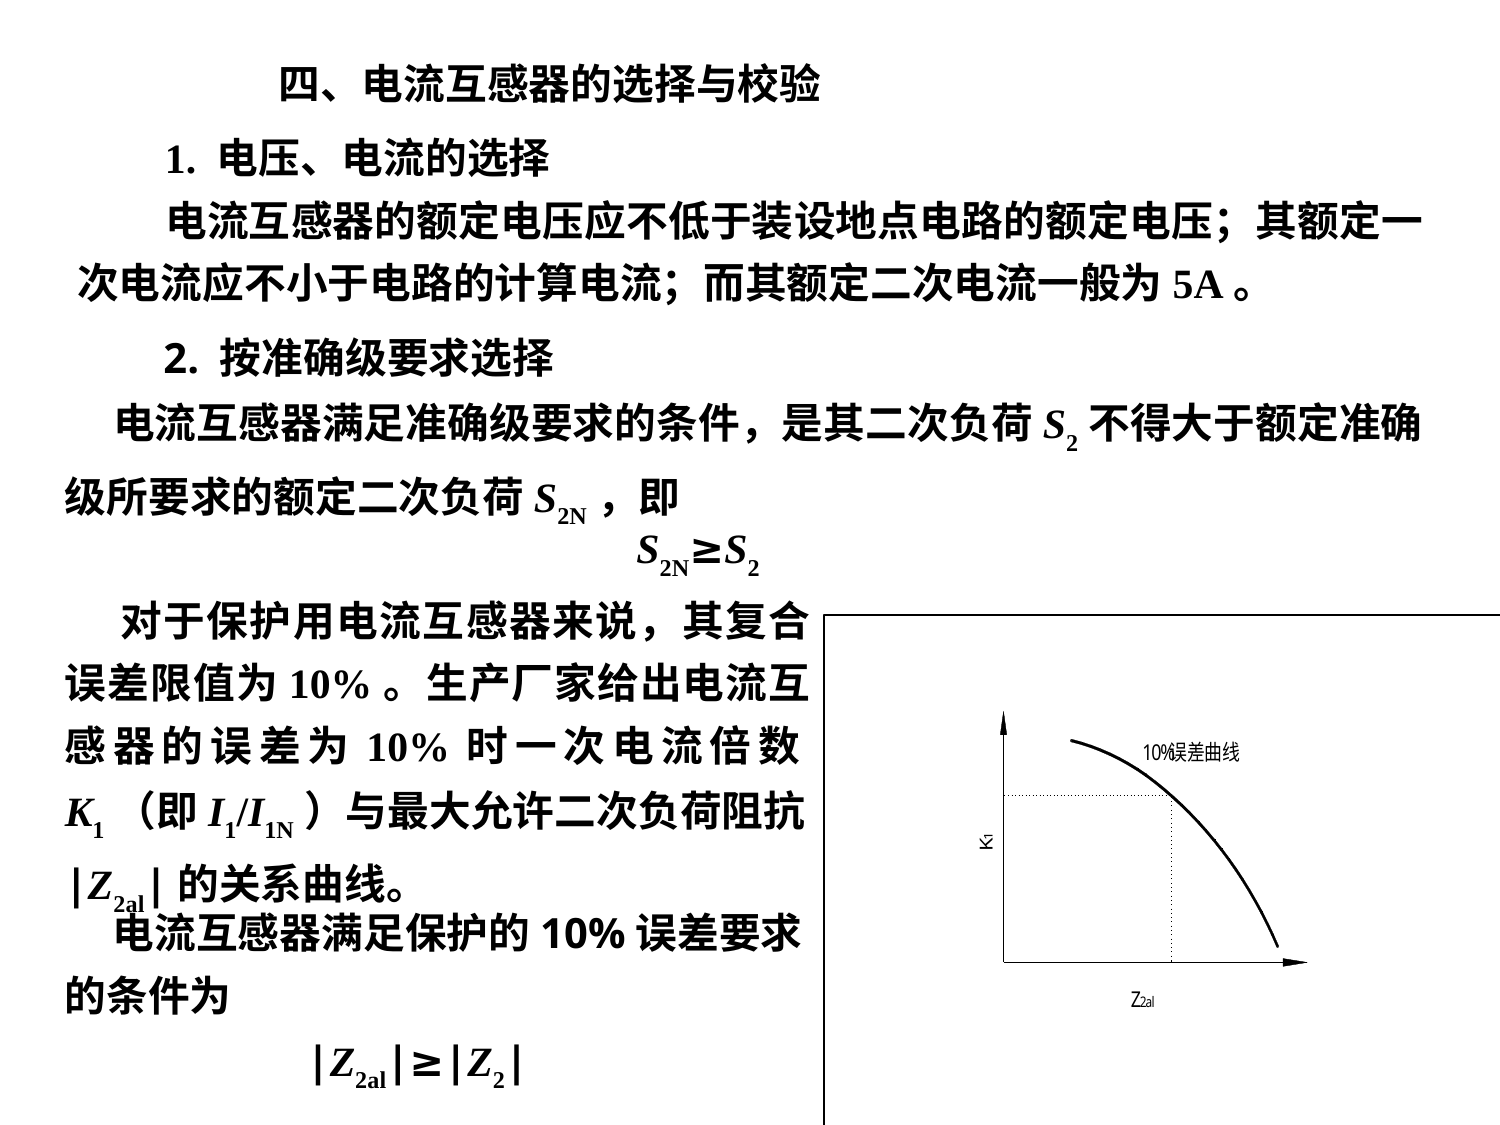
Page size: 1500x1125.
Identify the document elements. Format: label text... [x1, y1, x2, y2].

text_box 2. 按准确级要求选择 [75, 312, 725, 374]
text_box 电流互感器满足准确级要求的条件，是其二次负荷S2不得大于额定准确级所要求的额定二次负荷S2N，即 [50, 374, 1438, 537]
text_box 对于保护用电流互感器来说，其复合误差限值为10%。生产厂家给出电流互感器的误差为10%时一次电流倍数K1（即I1/I1N）与最大允许二次负荷阻抗|Z2al|的关系曲线。 [50, 574, 825, 887]
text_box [824, 615, 1500, 1125]
title 四、电流互感器的选择与校验 [150, 50, 950, 120]
text_box |Z2al|≥|Z2| [249, 1028, 575, 1101]
text_box S2N≥S2 [537, 500, 863, 589]
text_box 电流互感器满足保护的10%误差要求的条件为 [50, 887, 819, 1028]
text_box 电流互感器的额定电压应不低于装设地点电路的额定电压；其额定一次电流应不小于电路的计算电流；而其额定二次电流一般为5A。 [62, 174, 1438, 315]
text_box 1. 电压、电流的选择 [150, 99, 638, 174]
